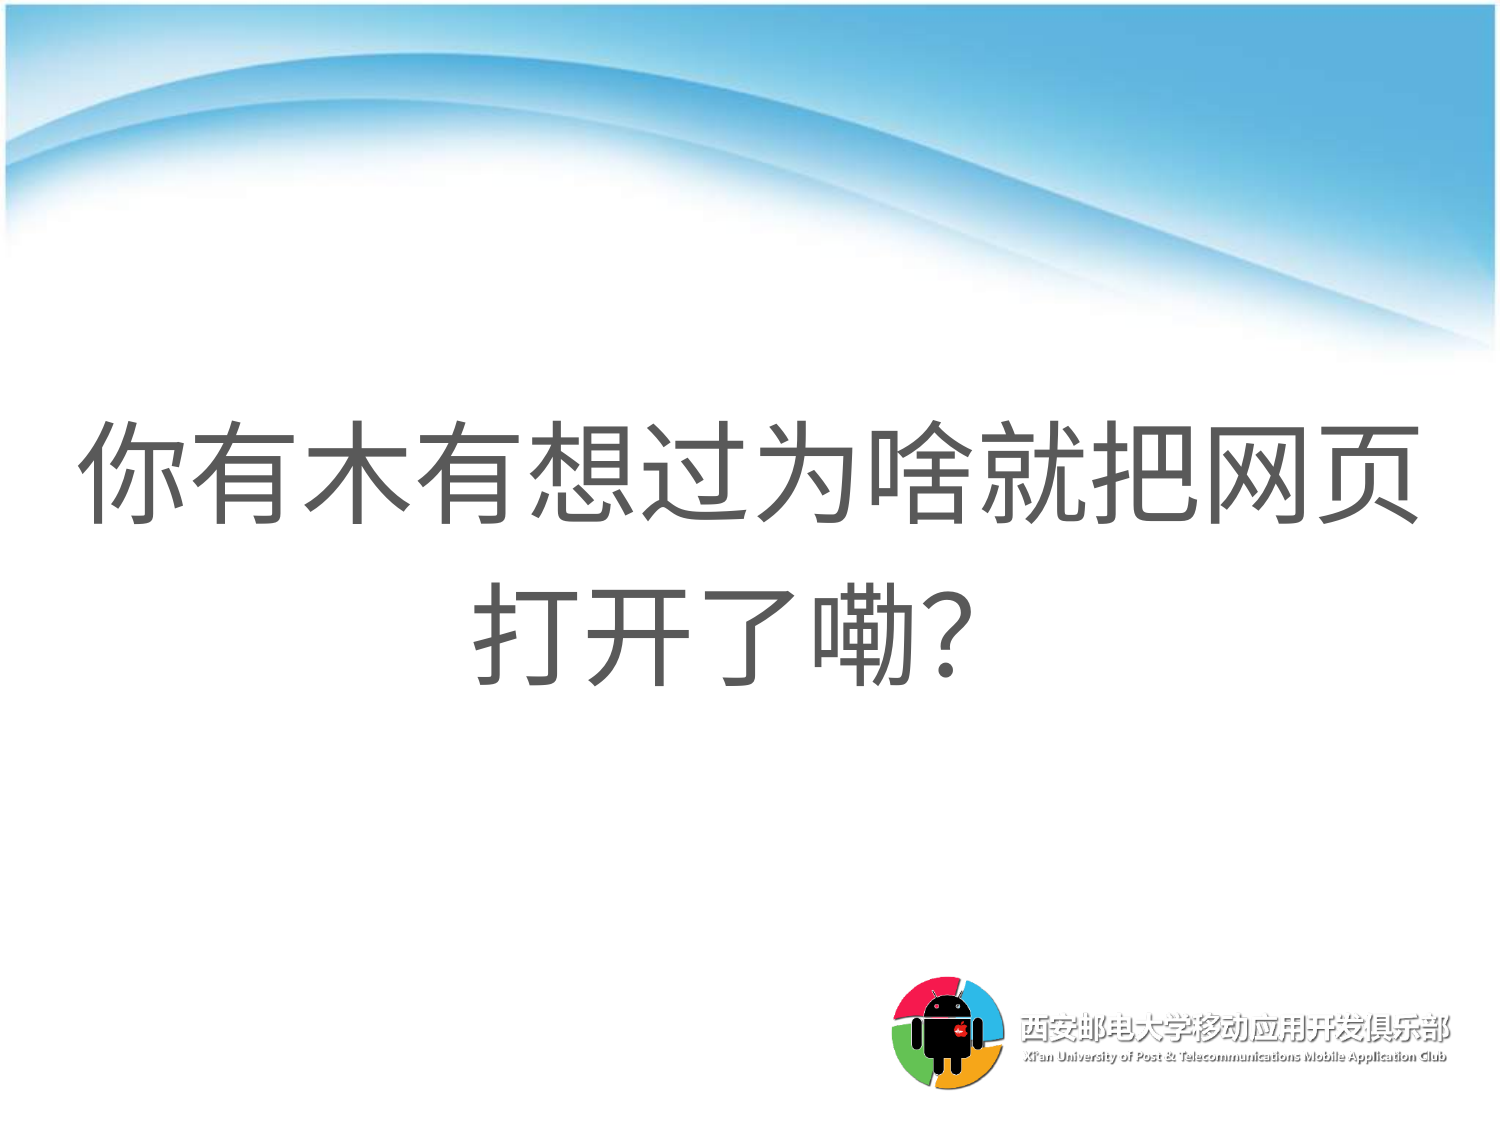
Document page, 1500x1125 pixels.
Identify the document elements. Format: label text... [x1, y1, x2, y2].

title 你有木有想过为啥就把网页打开了嘞？ [45, 444, 1457, 632]
picture [0, 0, 1500, 1125]
